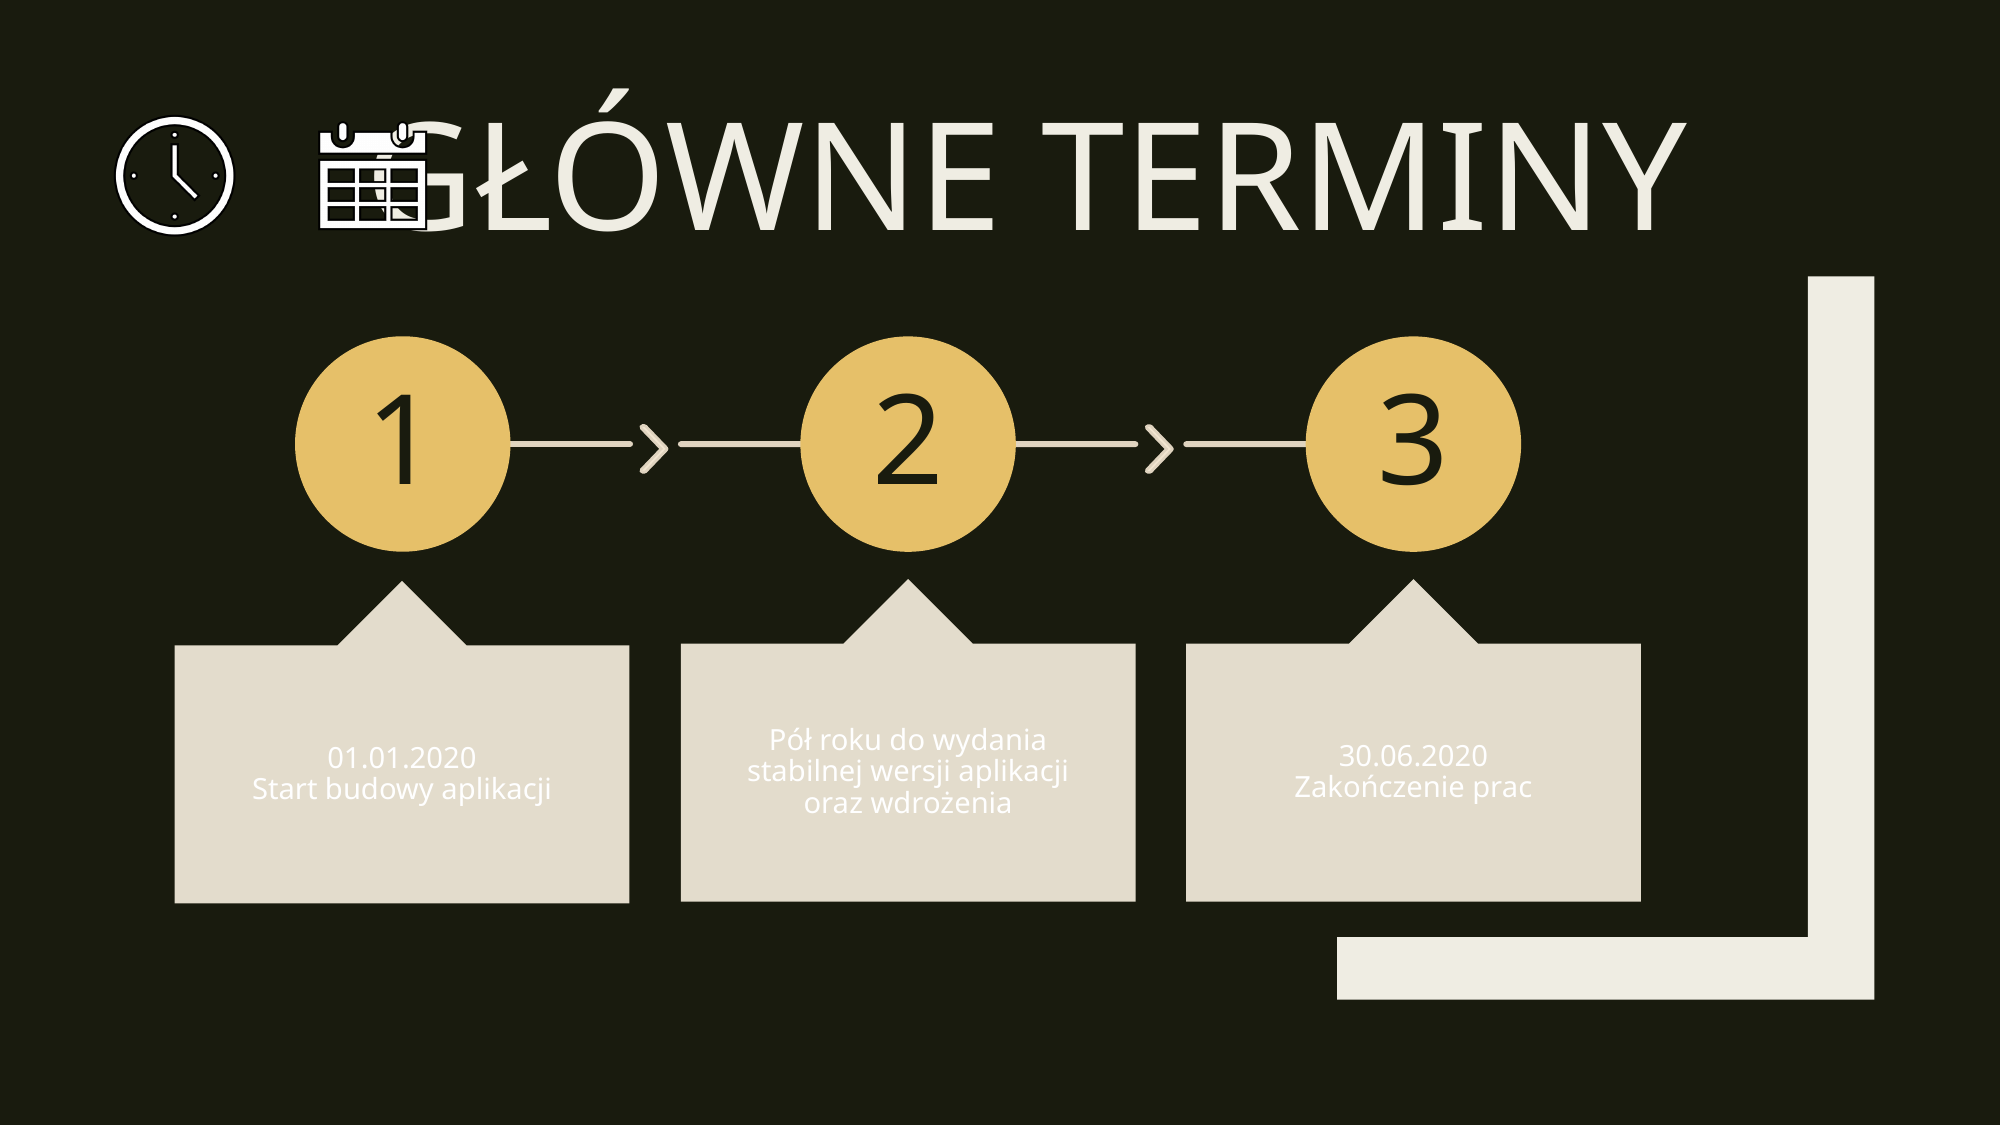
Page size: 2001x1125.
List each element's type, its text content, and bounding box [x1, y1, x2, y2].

picture [297, 100, 448, 251]
picture [99, 100, 250, 251]
title Główne terminy [125, 81, 1703, 270]
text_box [174, 287, 1693, 951]
